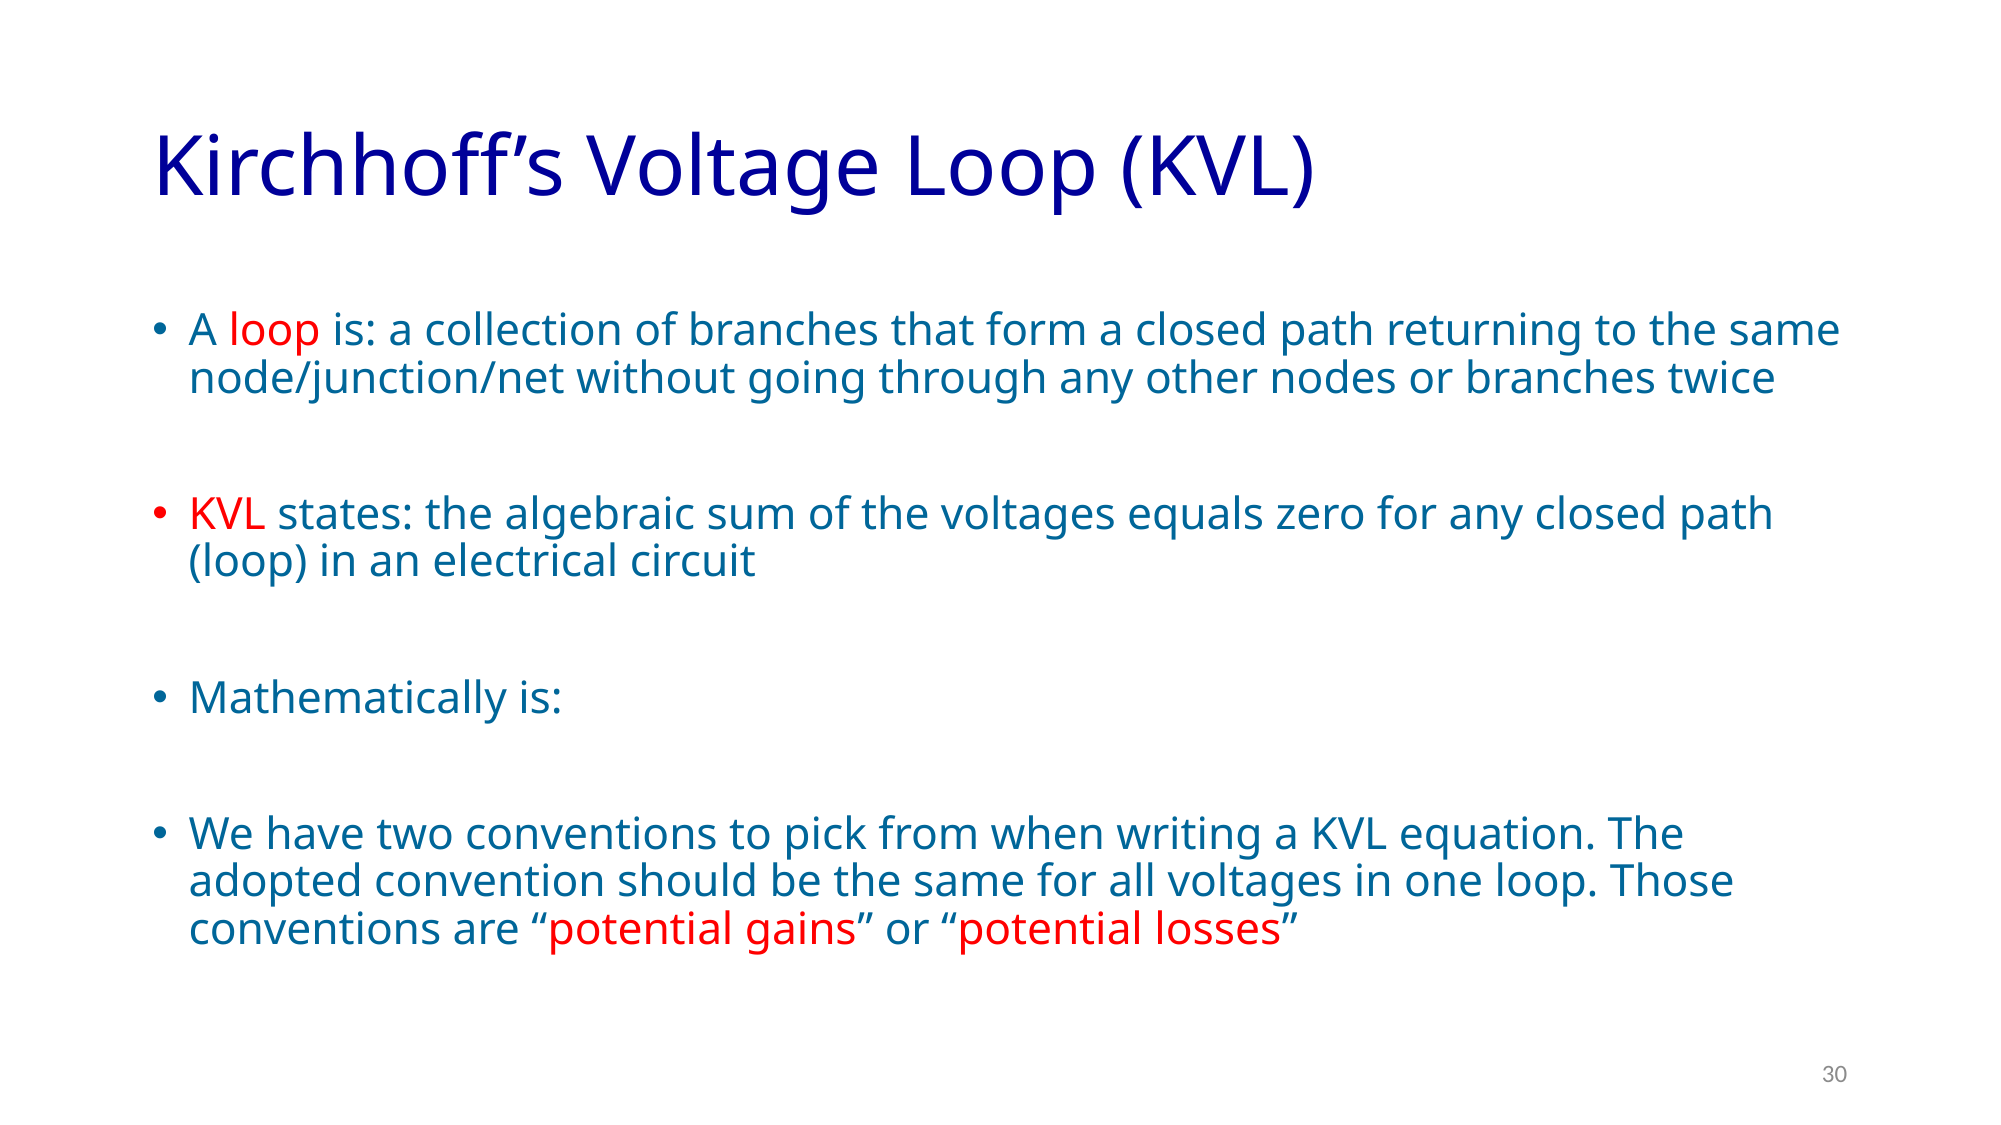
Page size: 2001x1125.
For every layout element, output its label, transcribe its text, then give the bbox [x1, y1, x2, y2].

slide_number 30 [1412, 1042, 1863, 1103]
title Kirchhoff’s Voltage Loop (KVL) [137, 59, 1863, 278]
